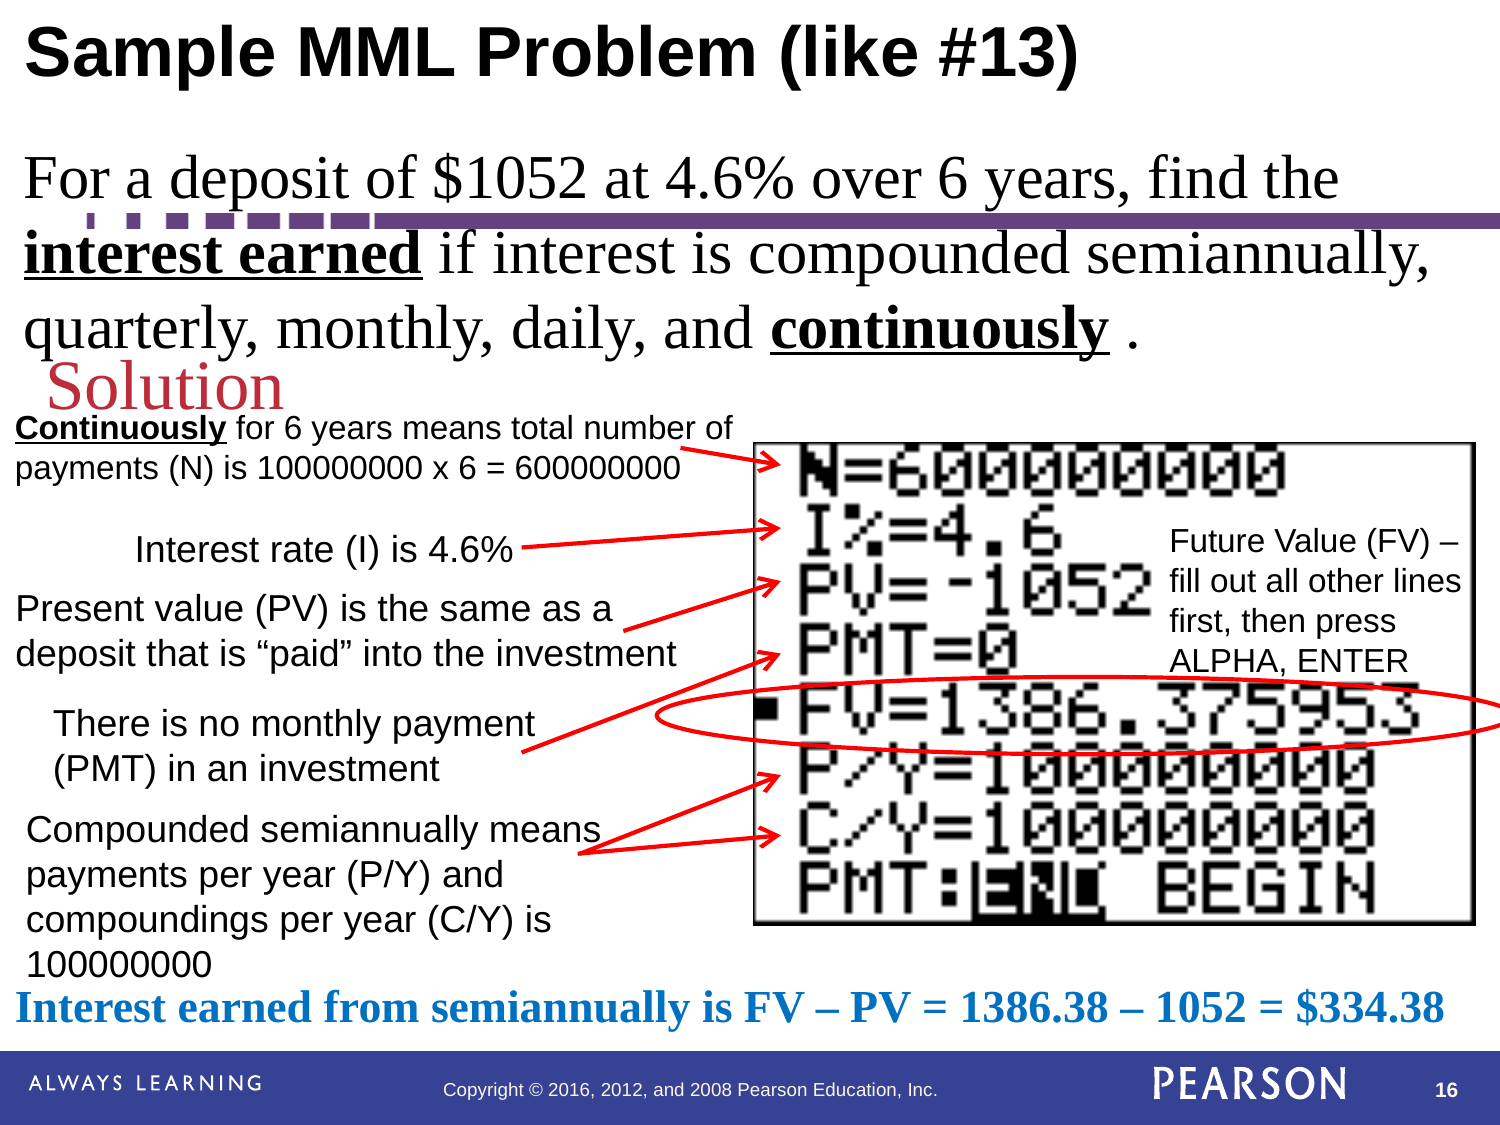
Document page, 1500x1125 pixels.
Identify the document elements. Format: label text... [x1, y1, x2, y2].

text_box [0, 398, 1500, 996]
text_box Solution [30, 369, 312, 397]
title Sample MML Problem (like #13) [10, 13, 1146, 99]
text_box Interest earned from semiannually is FV – PV = 1386.38 – 1052 = $334.38 [0, 1003, 1492, 1039]
picture [1491, 213, 1500, 229]
text_box For a deposit of $1052 at 4.6% over 6 years, find the interest earned if interest is compounded semiannually, quarterly, monthly, daily, and continuously . [8, 128, 1491, 369]
